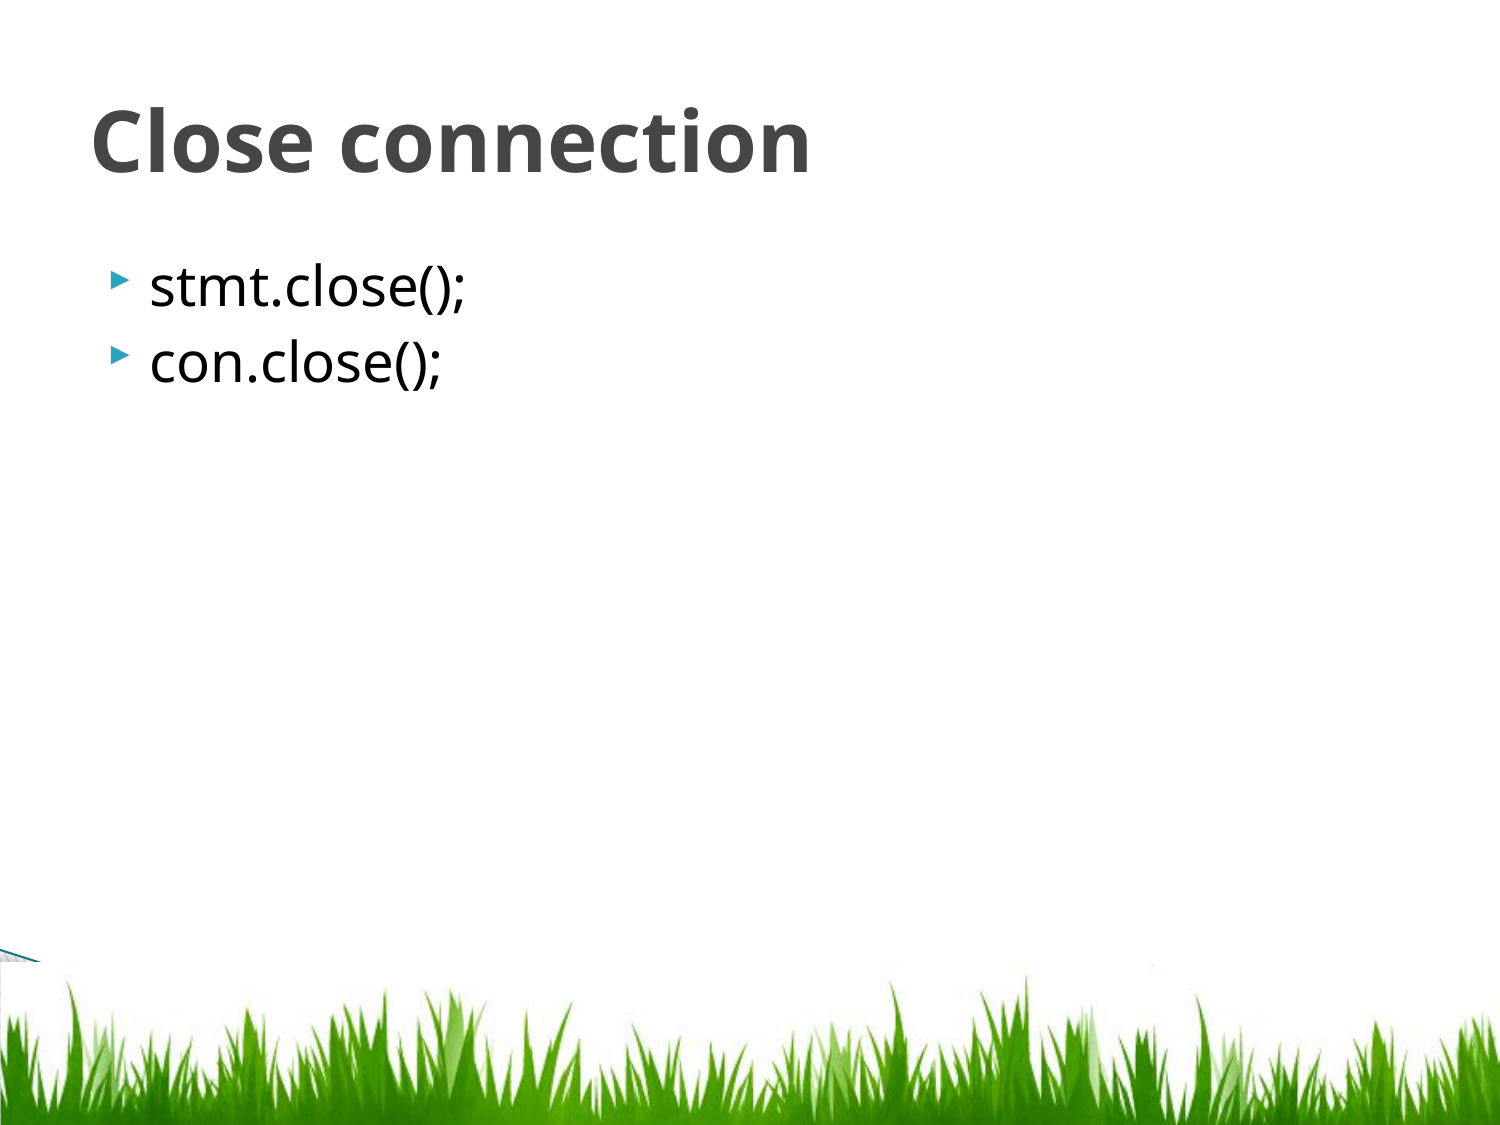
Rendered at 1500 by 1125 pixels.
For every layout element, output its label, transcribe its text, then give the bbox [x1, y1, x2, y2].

title Close connection [75, 45, 1425, 233]
list stmt.close(); con.close(); [75, 243, 1425, 986]
picture [0, 962, 1500, 1125]
slide_number 12 [1418, 1051, 1479, 1112]
